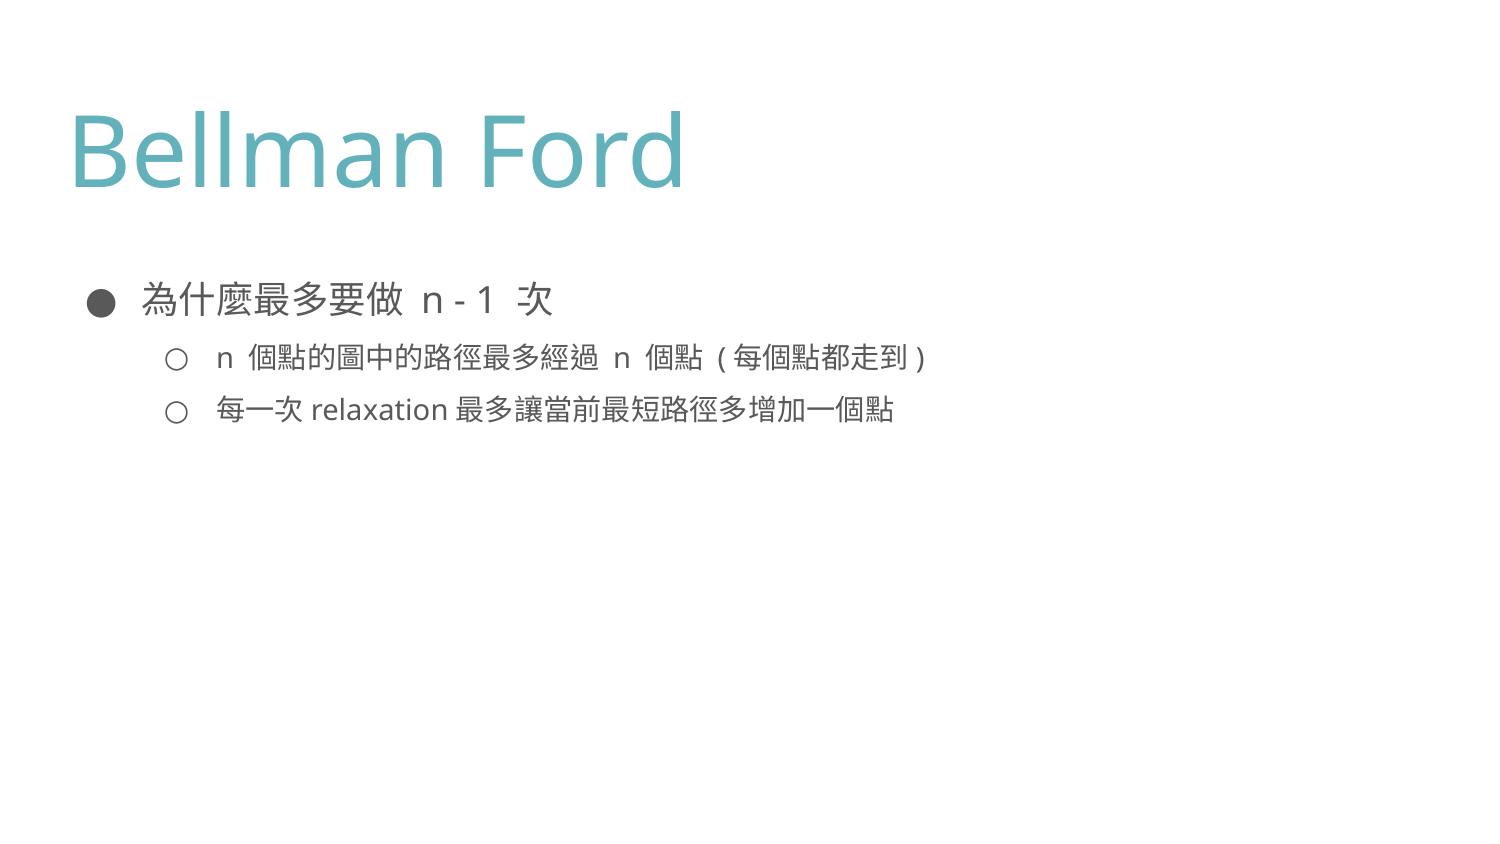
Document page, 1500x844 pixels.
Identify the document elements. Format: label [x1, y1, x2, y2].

list [51, 239, 1449, 750]
title [51, 72, 1449, 221]
